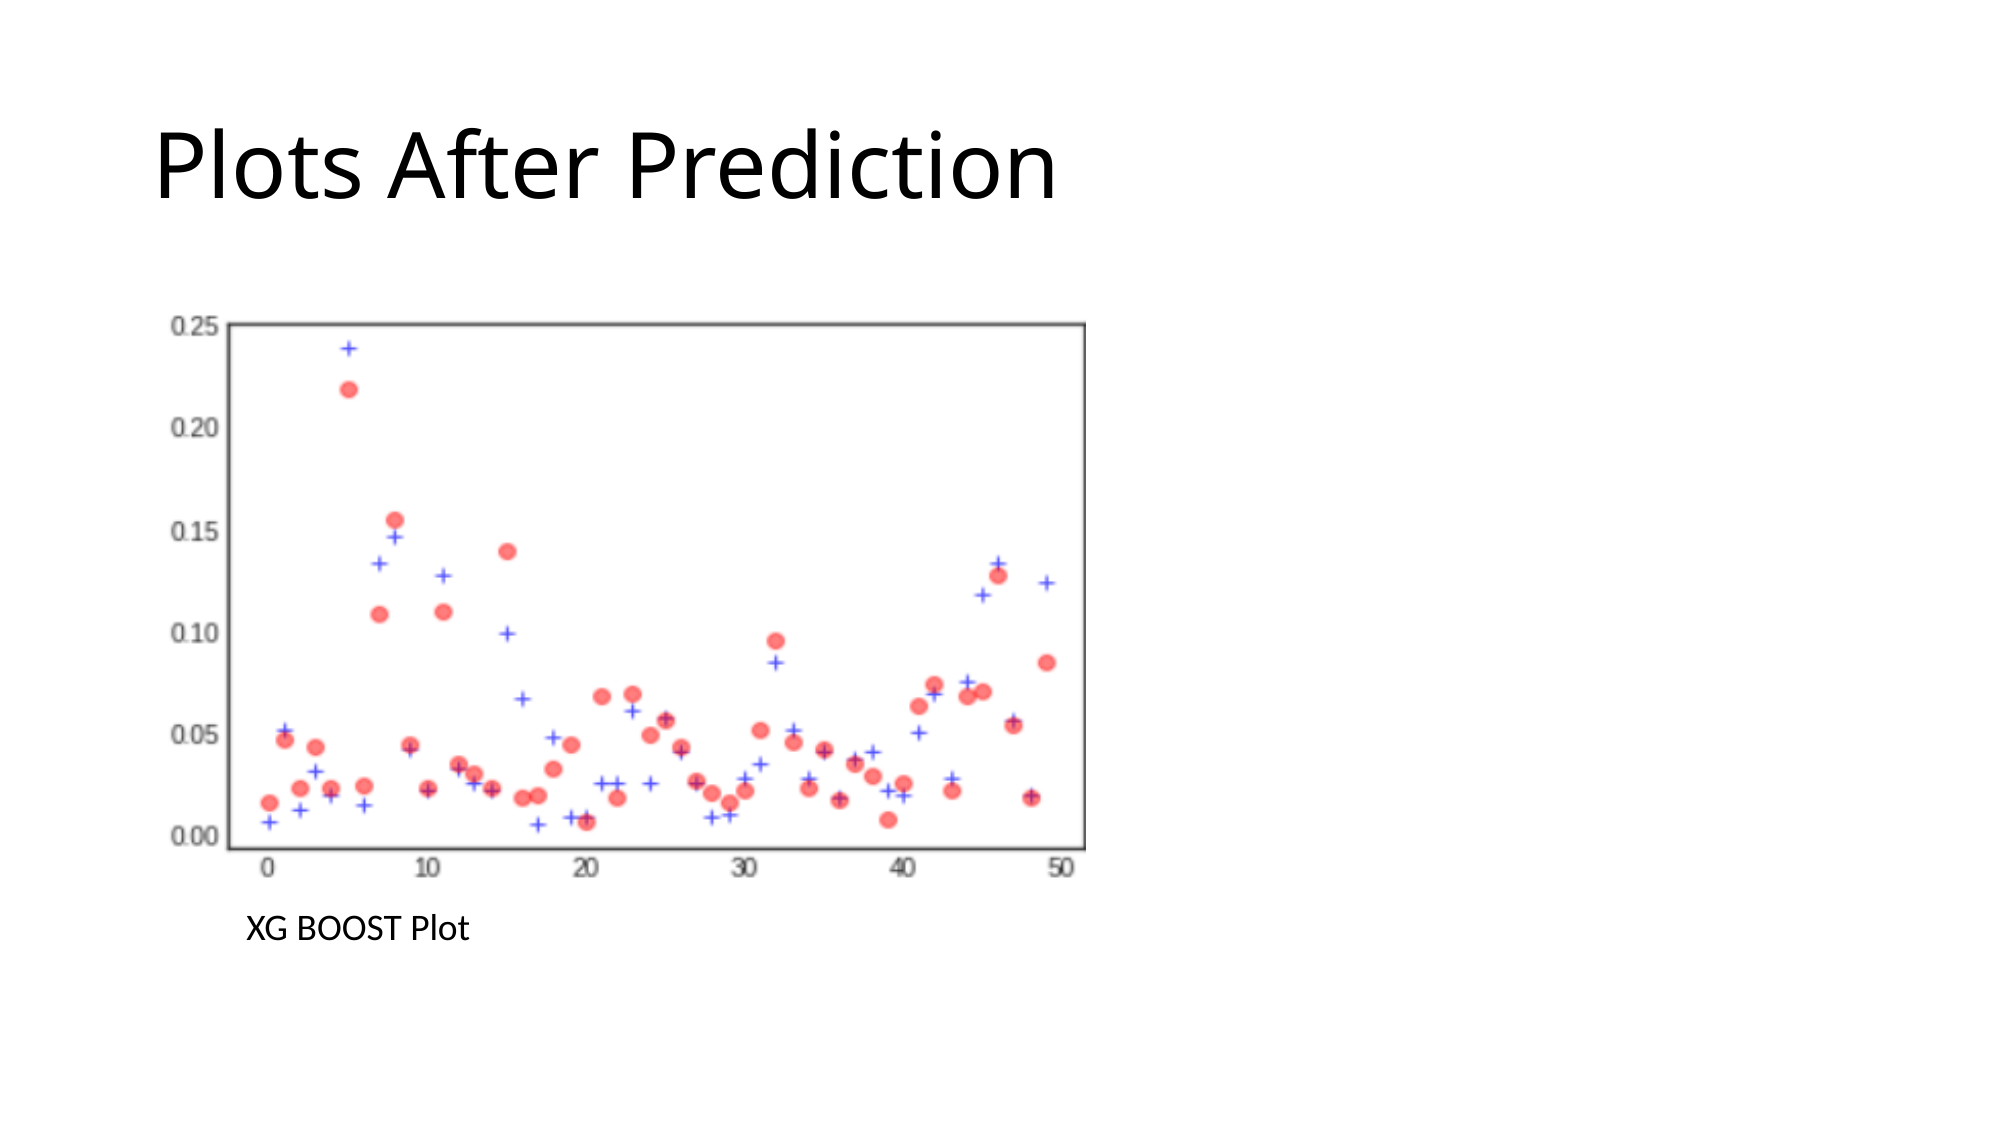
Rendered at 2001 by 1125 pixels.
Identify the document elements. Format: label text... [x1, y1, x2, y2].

title Plots After Prediction [137, 59, 1863, 278]
picture [137, 315, 1086, 899]
text_box XG BOOST Plot [231, 899, 868, 956]
